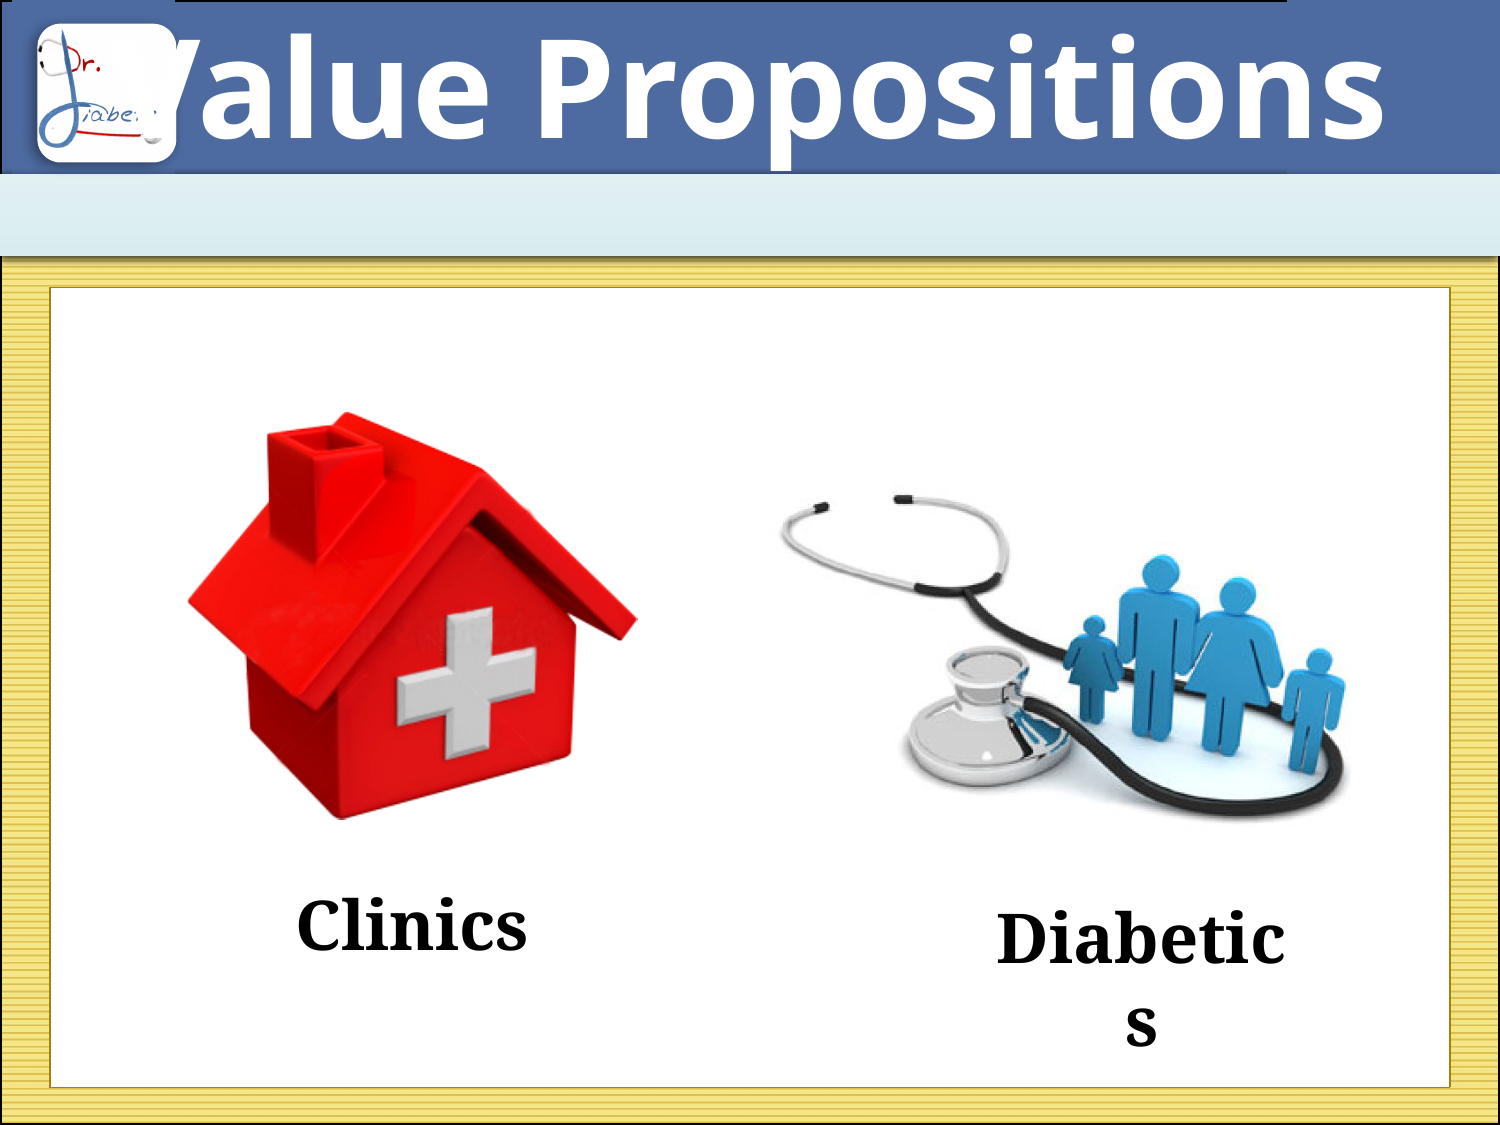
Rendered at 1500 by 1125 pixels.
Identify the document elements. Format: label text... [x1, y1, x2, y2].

picture [187, 412, 638, 820]
text_box Diabetics [976, 887, 1308, 1068]
text_box Clinics [246, 873, 579, 971]
picture [2, 407, 1498, 1123]
picture [767, 458, 1375, 861]
text_box Value Propositions [0, 0, 1500, 407]
